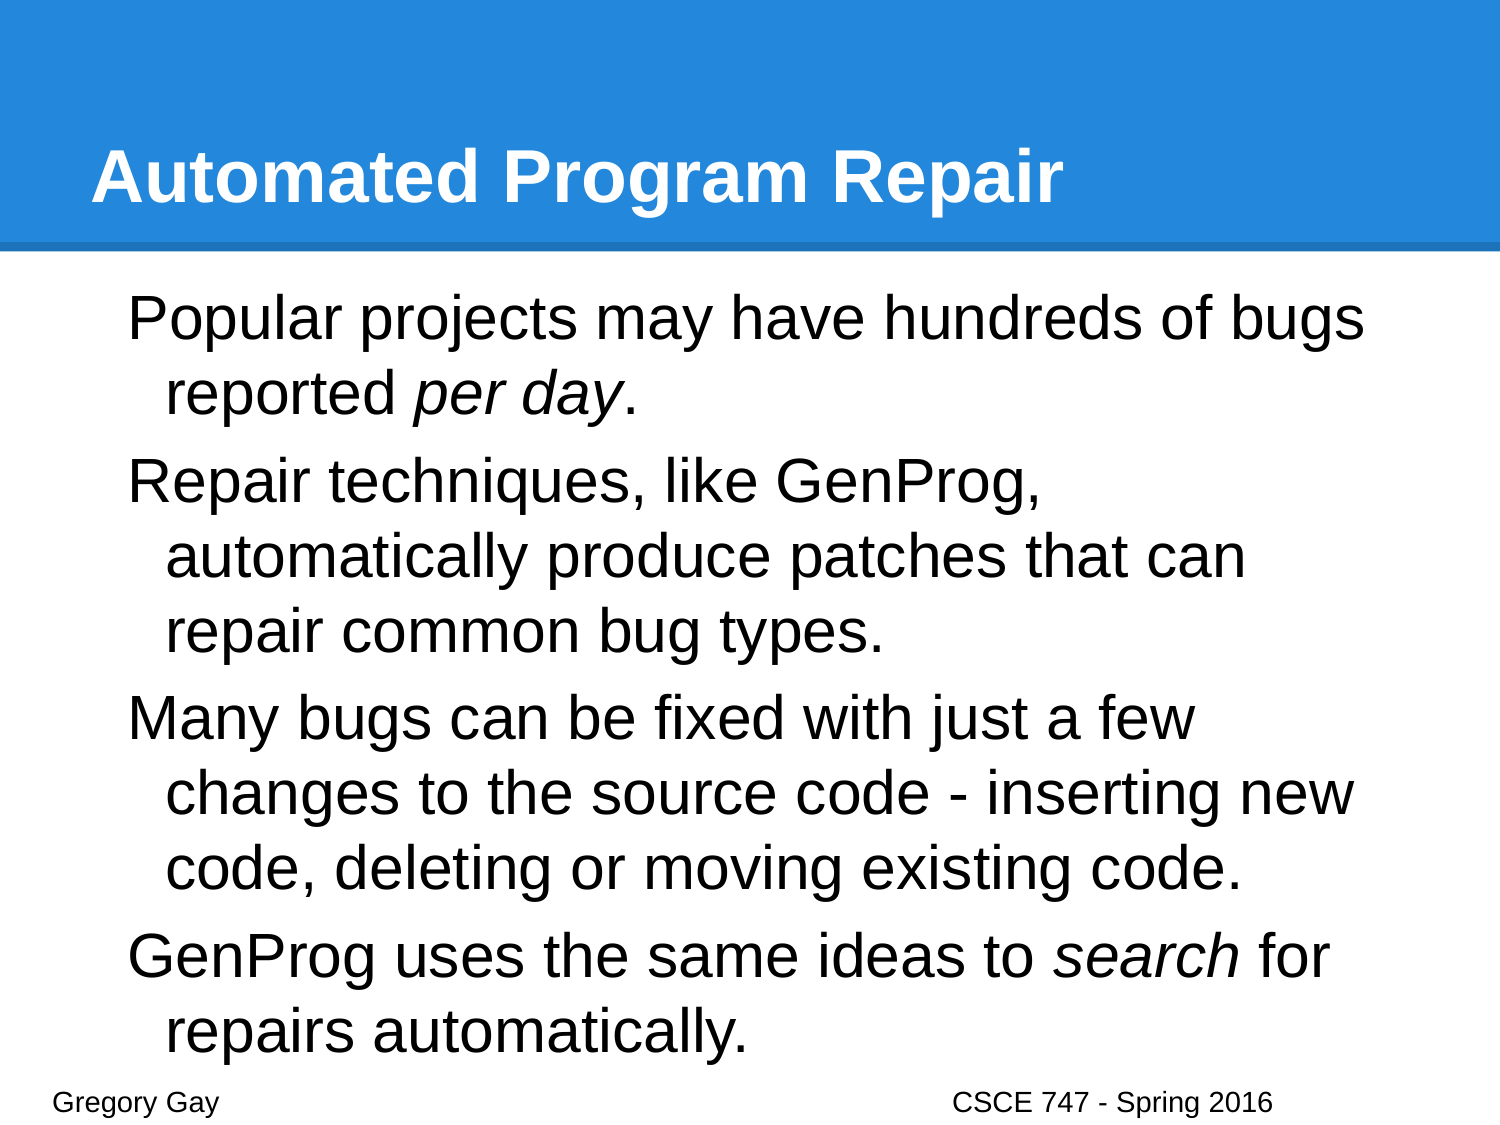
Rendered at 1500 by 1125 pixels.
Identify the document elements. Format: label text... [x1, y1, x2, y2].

text_box Gregory Gay CSCE 747 - Spring 2016 32 [37, 1068, 1463, 1114]
title Automated Program Repair [75, 45, 1425, 233]
list Popular projects may have hundreds of bugs reported per day. Repair techniques, like GenProg, automatically produce patches that can repair common bug types. Many bugs can be fixed with just a few changes to the source code - inserting new code, deleting or moving existing code. GenProg uses the same ideas to search for repairs automatically. [75, 262, 1425, 1068]
